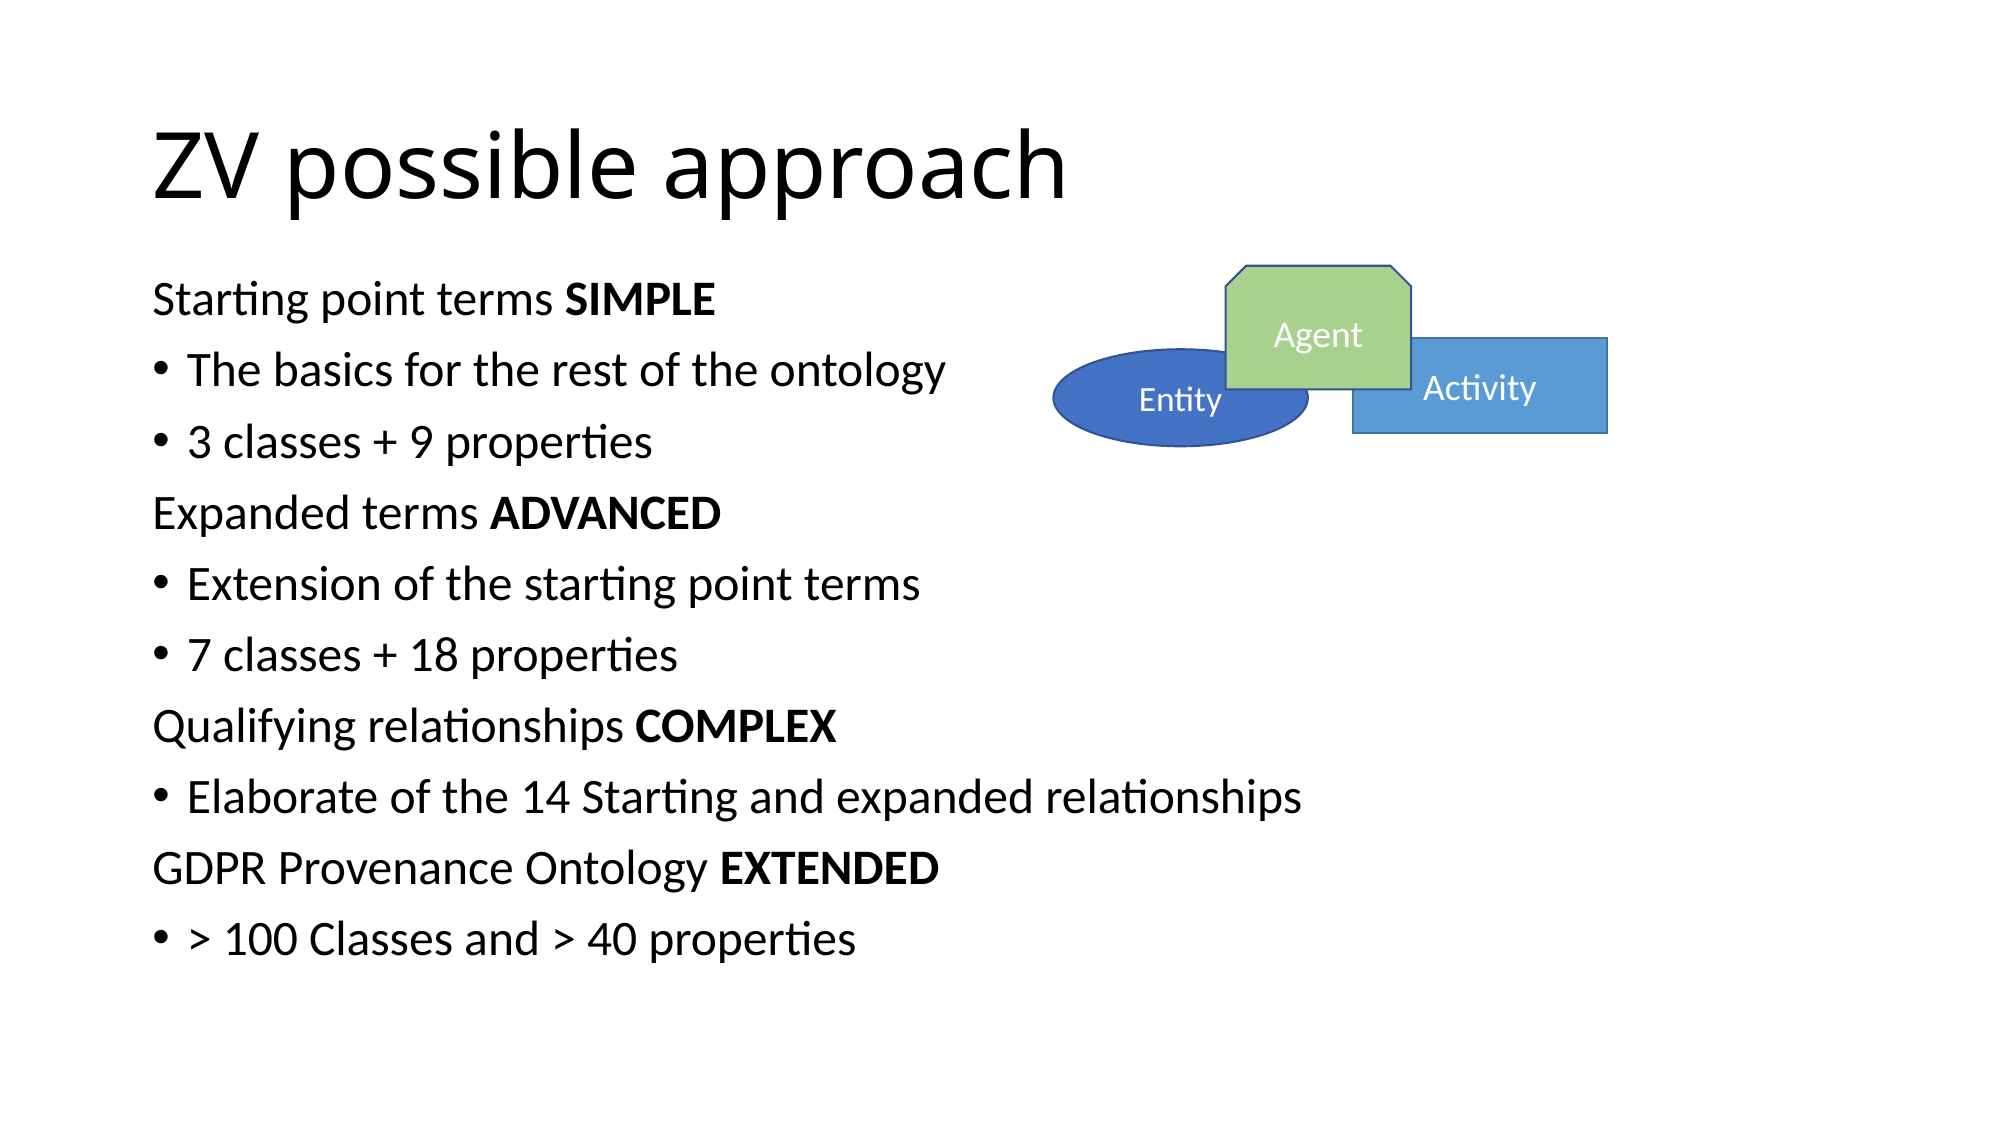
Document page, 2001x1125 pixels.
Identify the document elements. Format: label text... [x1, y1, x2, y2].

text_box Activity [1352, 337, 1608, 434]
title ZV possible approach [137, 59, 1863, 265]
list Starting point terms SIMPLE The basics for the rest of the ontology 3 classes + 9 properties Expanded terms ADVANCED Extension of the starting point terms 7 classes + 18 properties Qualifying relationships COMPLEX Elaborate of the 14 Starting and expanded relationships GDPR Provenance Ontology EXTENDED > 100 Classes and > 40 properties [137, 265, 1863, 980]
text_box Agent [1224, 264, 1413, 391]
text_box Entity [1052, 348, 1309, 448]
